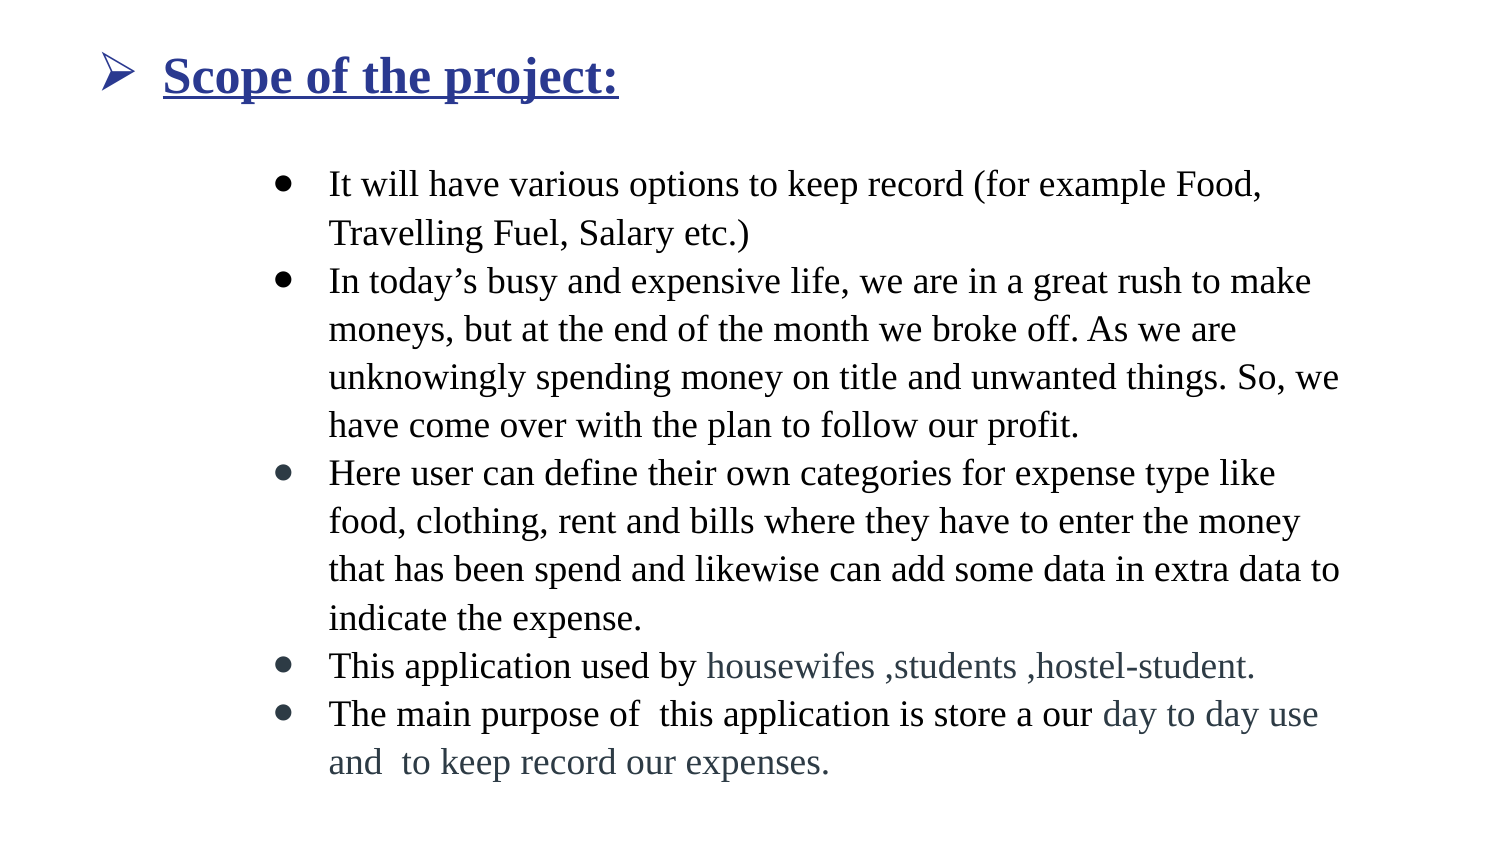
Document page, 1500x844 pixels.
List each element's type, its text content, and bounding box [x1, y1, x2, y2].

list It will have various options to keep record (for example Food, Travelling Fuel, Salary etc.) In today’s busy and expensive life, we are in a great rush to make moneys, but at the end of the month we broke off. As we are unknowingly spending money on title and unwanted things. So, we have come over with the plan to follow our profit. Here user can define their own categories for expense type like food, clothing, rent and bills where they have to enter the money that has been spend and likewise can add some data in extra data to indicate the expense. This application used by housewifes ,students ,hostel-student. The main purpose of this application is store a our day to day use and to keep record our expenses. [125, 184, 1379, 754]
title Scope of the project: [51, 21, 1449, 122]
